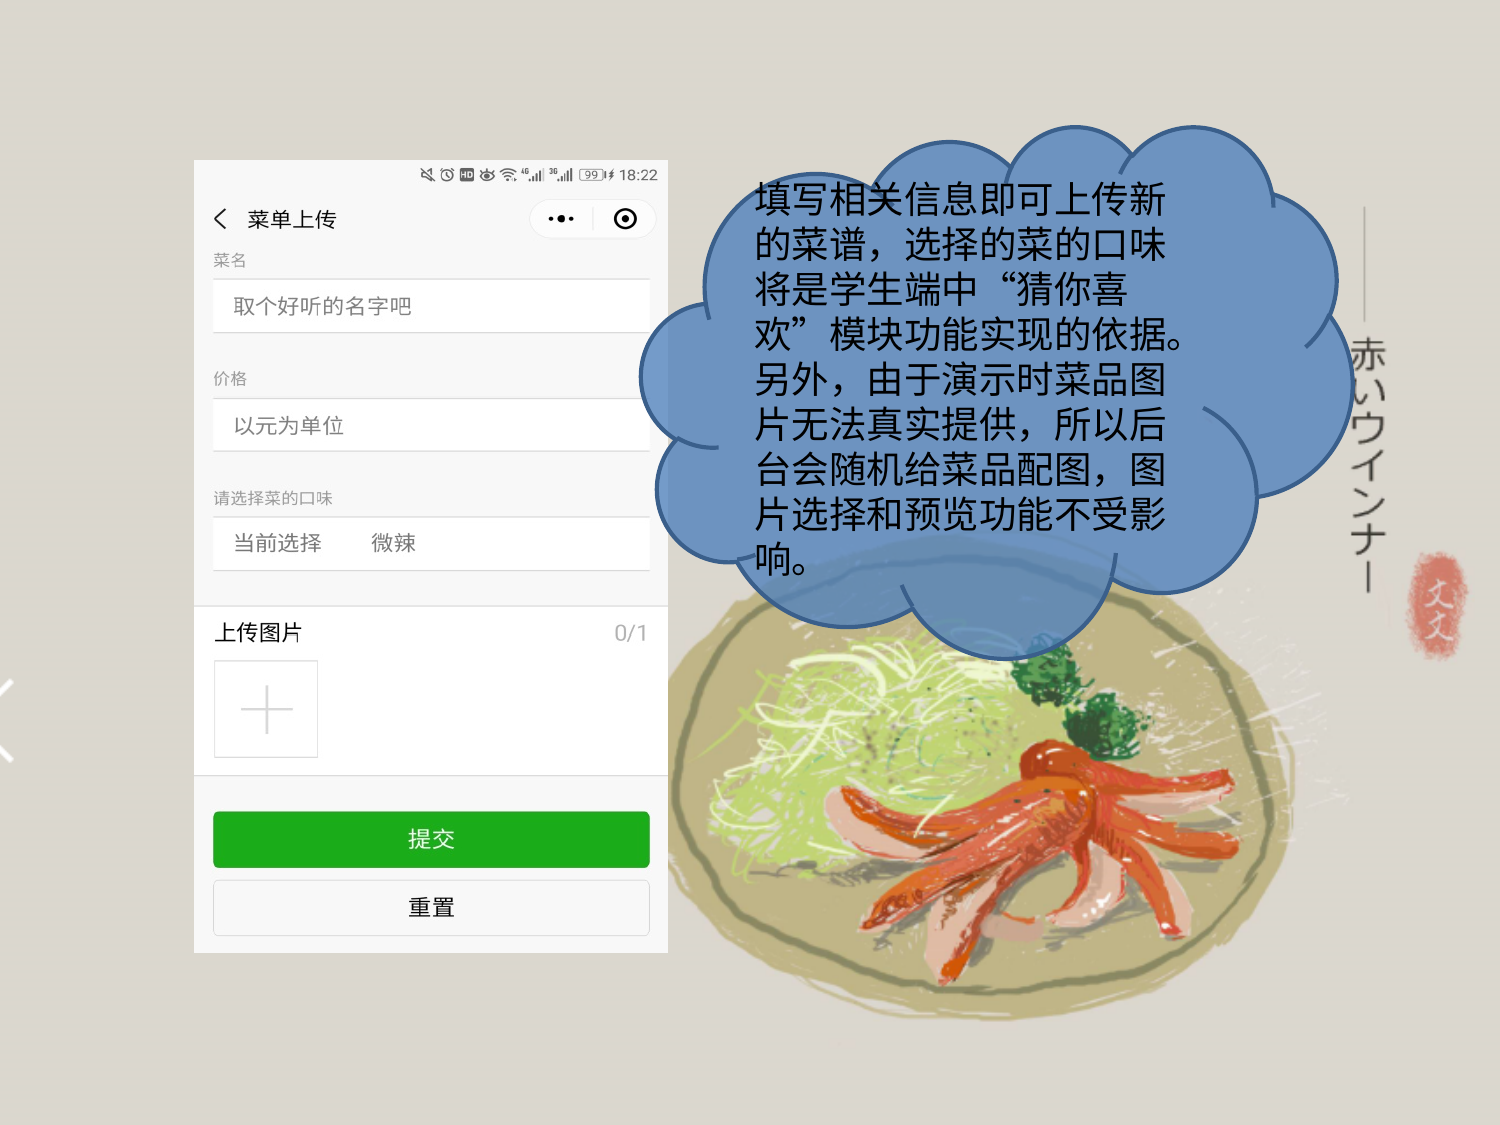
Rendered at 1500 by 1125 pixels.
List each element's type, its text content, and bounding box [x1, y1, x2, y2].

text_box 填写相关信息即可上传新的菜谱，选择的菜的口味将是学生端中“猜你喜欢”模块功能实现的依据。另外，由于演示时菜品图片无法真实提供，所以后台会随机给菜品配图，图片选择和预览功能不受影响。 [672, 125, 1355, 662]
picture [0, 0, 1500, 1125]
